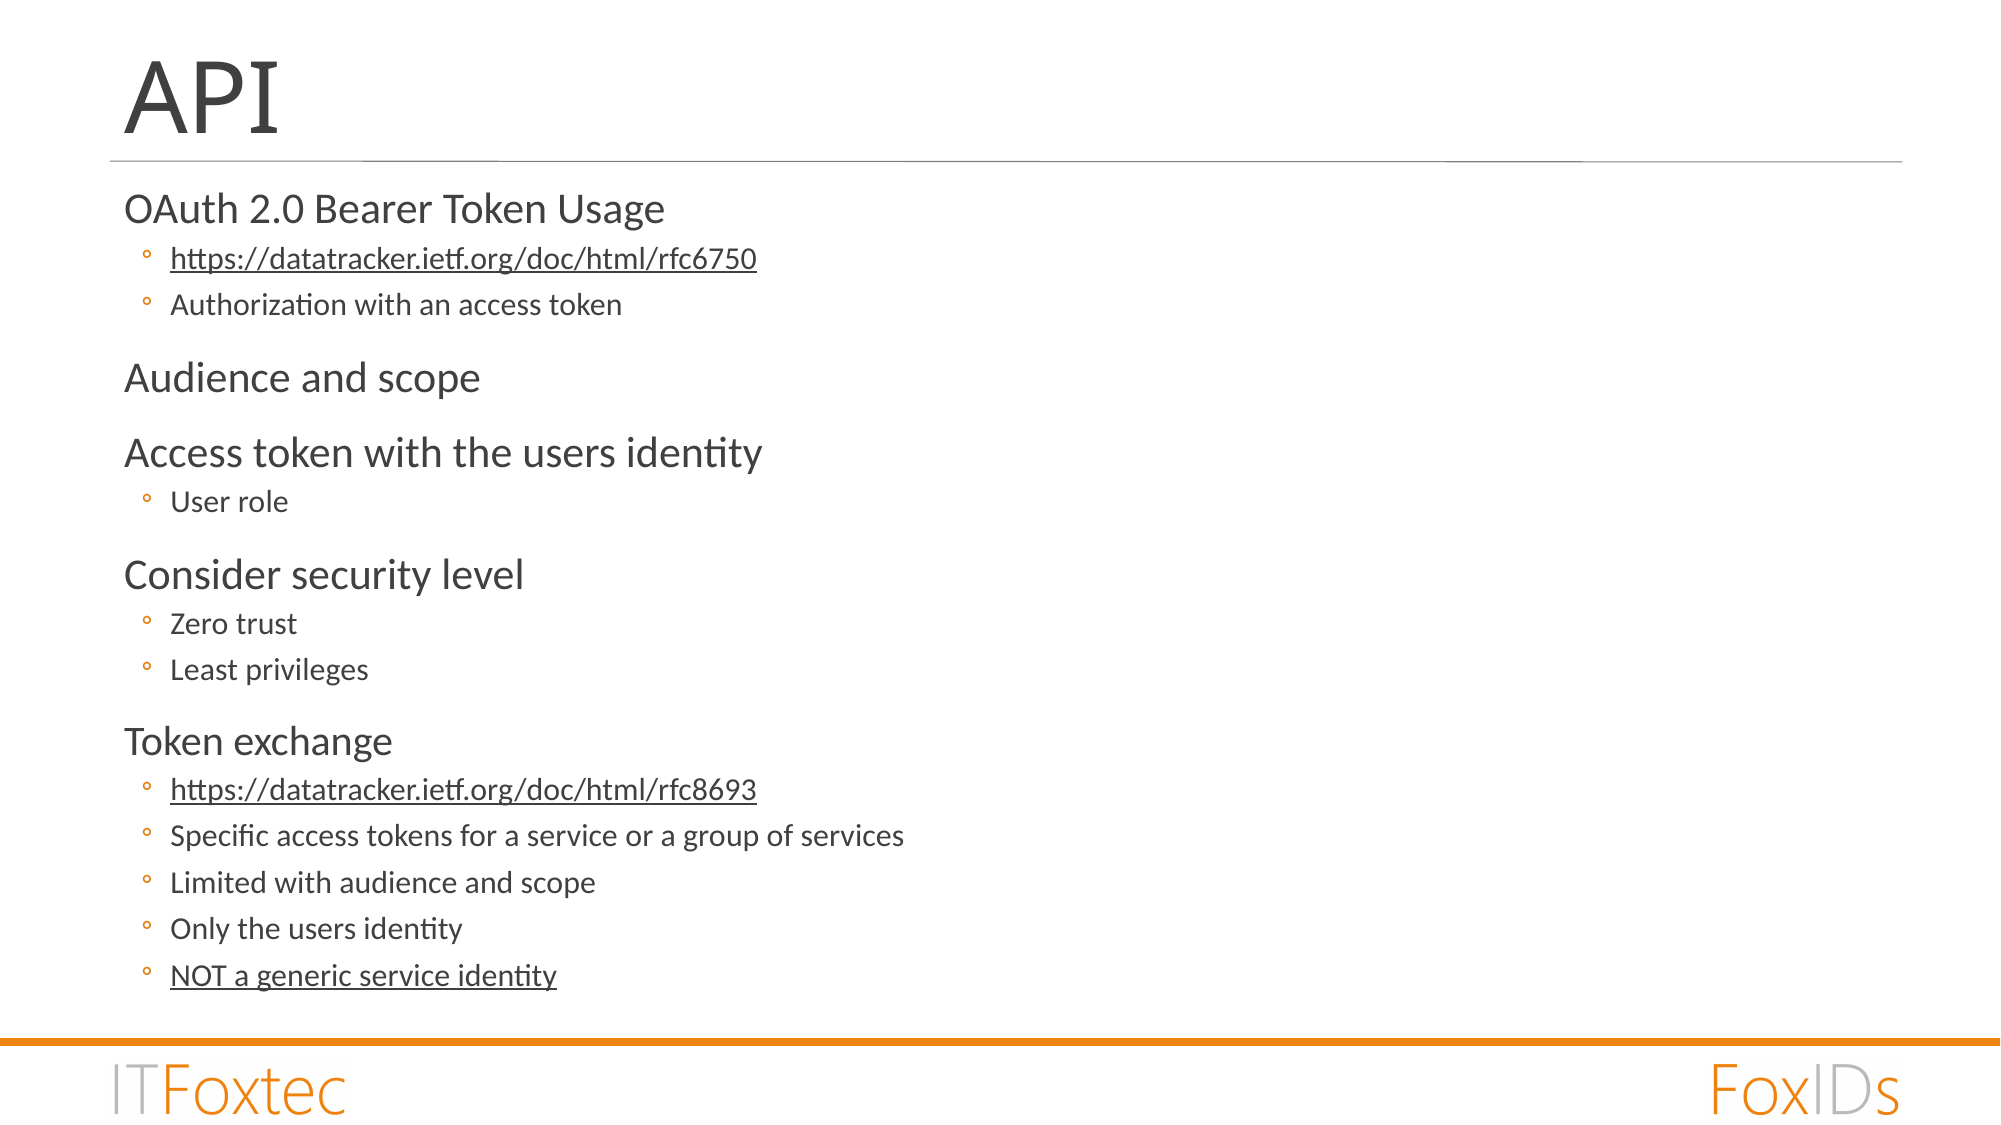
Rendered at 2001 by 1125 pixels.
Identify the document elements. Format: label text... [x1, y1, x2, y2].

picture [1709, 1059, 1903, 1119]
title API [109, 32, 1903, 162]
list OAuth 2.0 Bearer Token Usage https://datatracker.ietf.org/doc/html/rfc6750 Authorization with an access token Audience and scope Access token with the users identity User role Consider security level Zero trust Least privileges Token exchange https://datatracker.ietf.org/doc/html/rfc8693 Specific access tokens for a service or a group of services Limited with audience and scope Only the users identity NOT a generic service identity [109, 178, 1903, 1007]
picture [109, 1059, 350, 1120]
